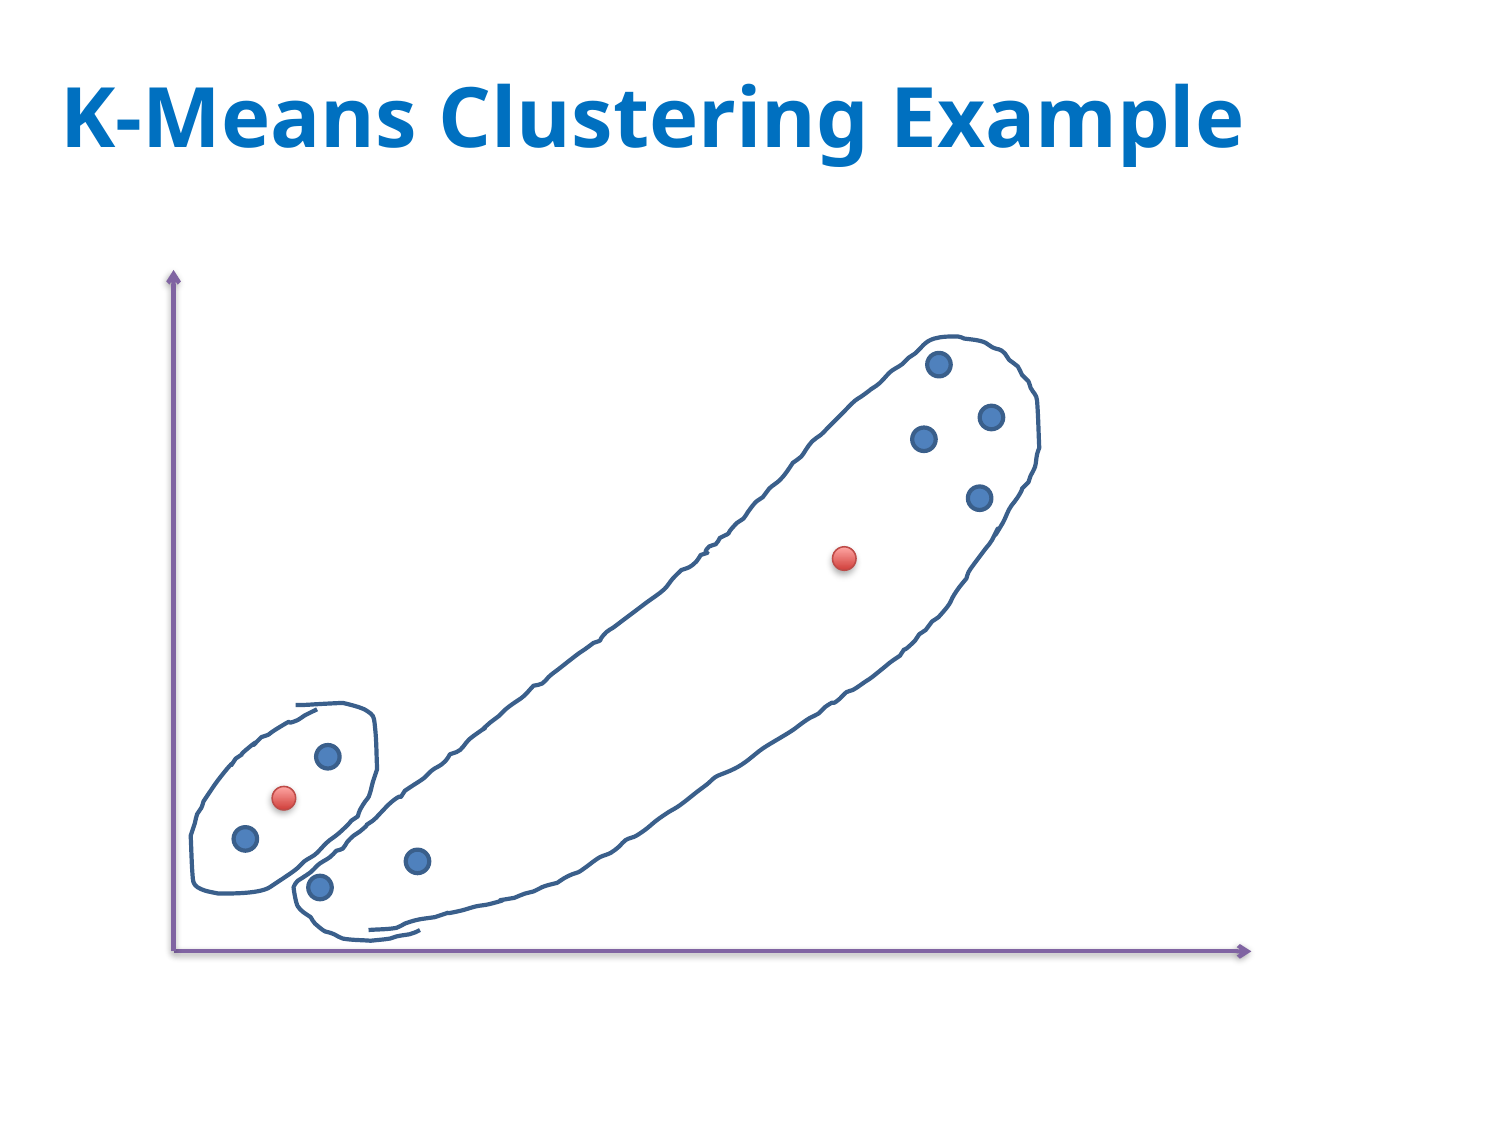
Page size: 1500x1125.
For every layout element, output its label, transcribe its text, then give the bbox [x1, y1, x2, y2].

text_box [188, 700, 380, 896]
text_box [271, 785, 297, 811]
title K-Means Clustering Example [45, 47, 1465, 180]
text_box [291, 334, 1042, 943]
text_box [831, 545, 857, 572]
